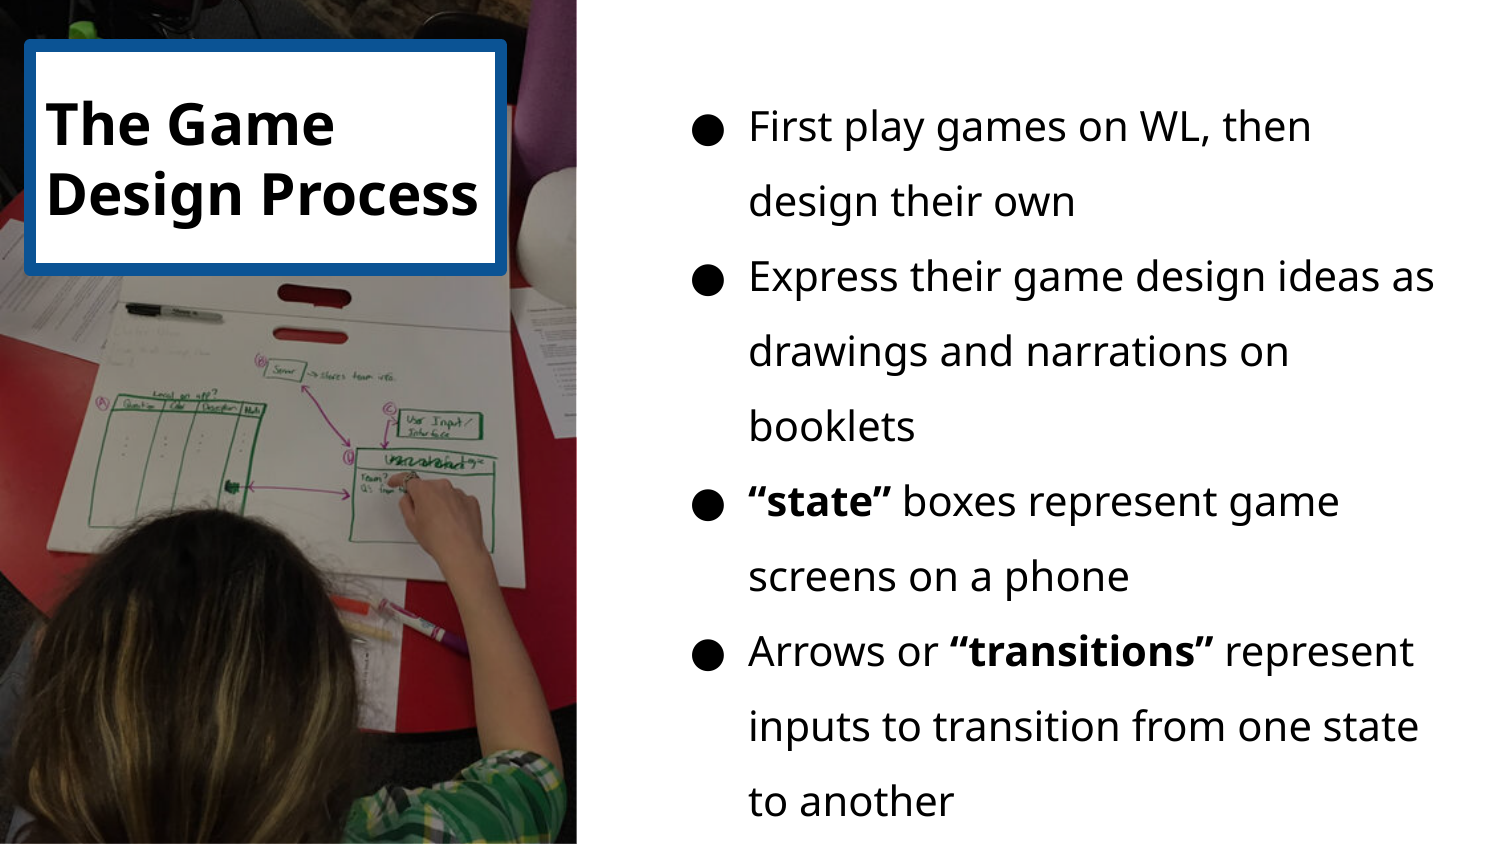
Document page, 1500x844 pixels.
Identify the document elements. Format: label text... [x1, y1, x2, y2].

list First play games on WL, then design their own Express their game design ideas as drawings and narrations on booklets “state” boxes represent game screens on a phone Arrows or “transitions” represent inputs to transition from one state to another [658, 59, 1454, 759]
picture [0, 0, 577, 844]
